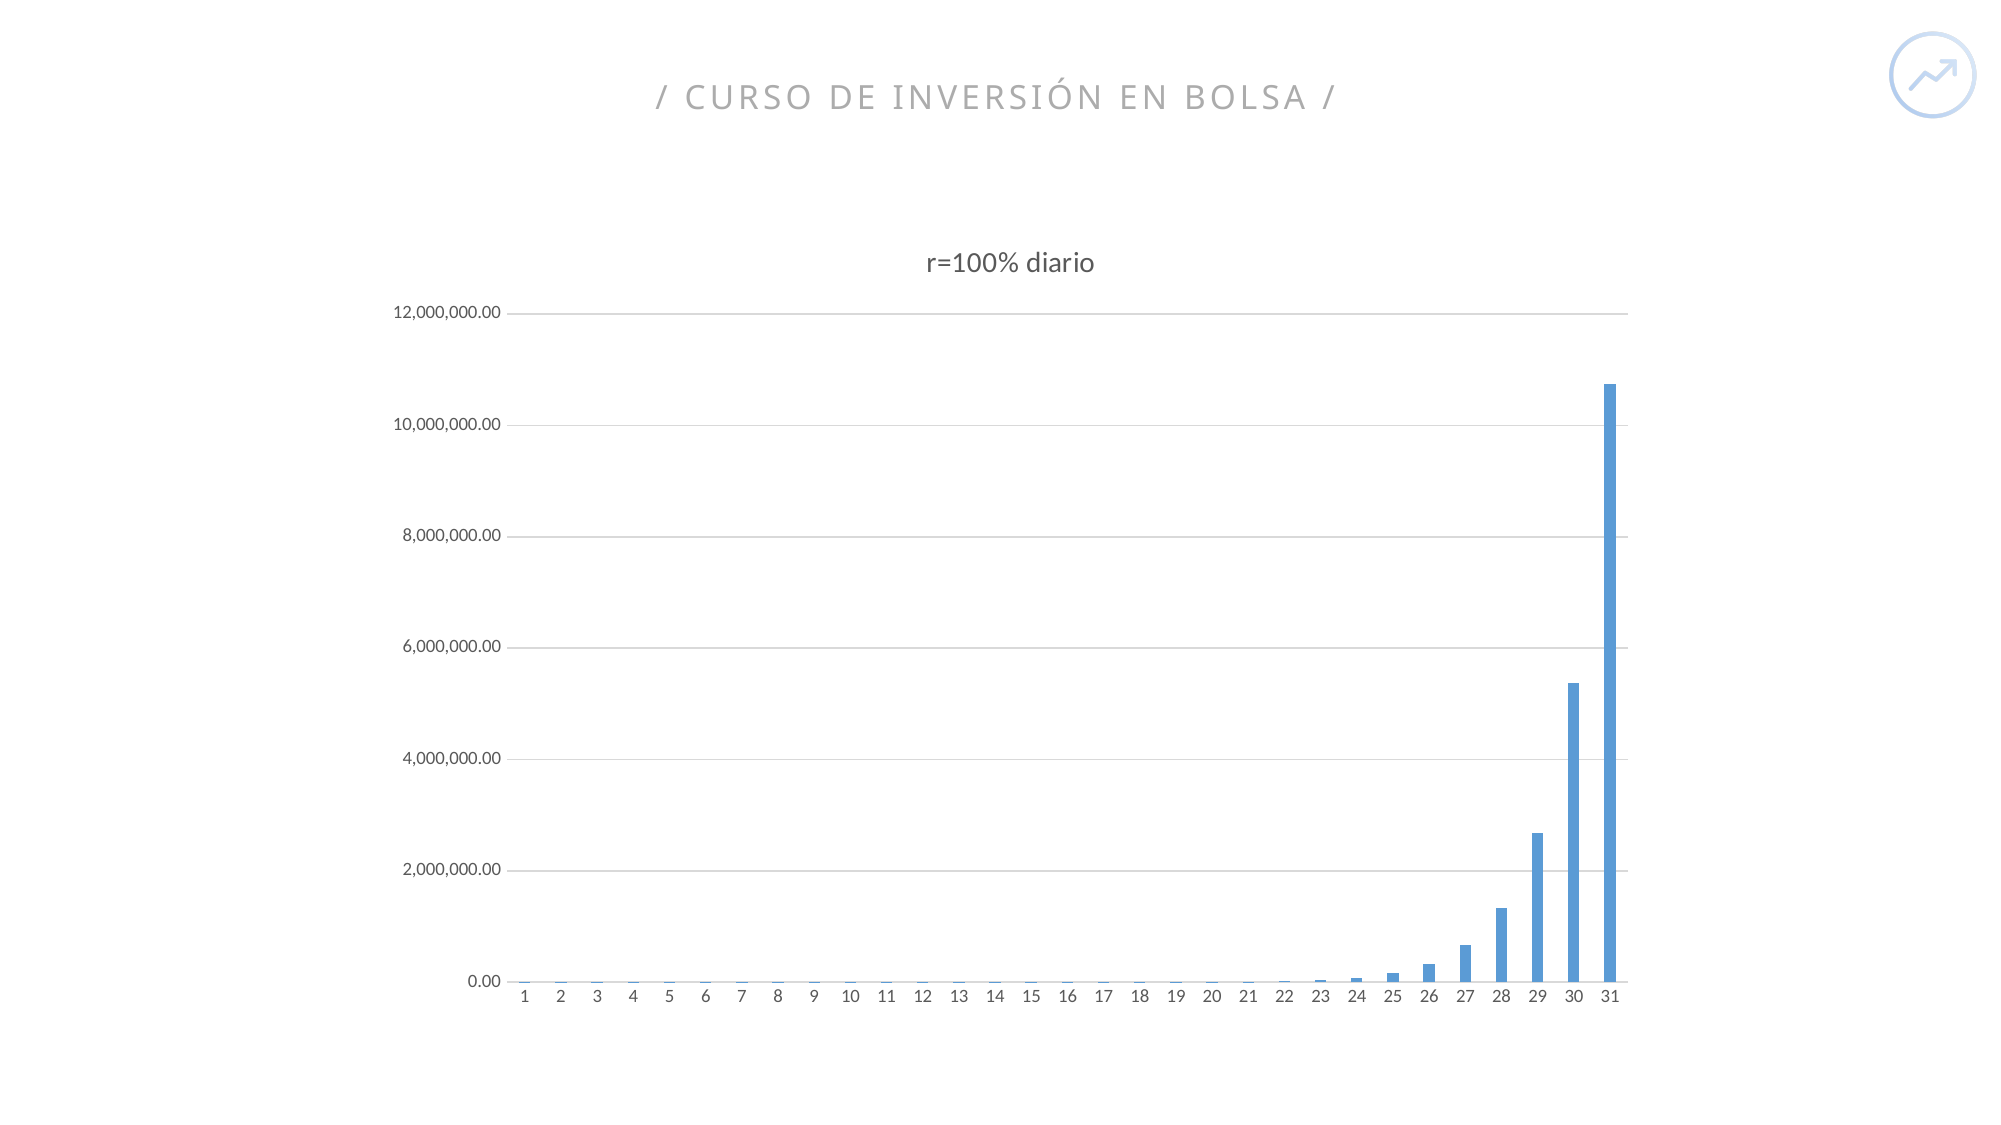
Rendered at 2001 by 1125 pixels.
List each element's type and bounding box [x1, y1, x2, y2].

text_box [346, 68, 1654, 218]
chart [367, 217, 1654, 1024]
